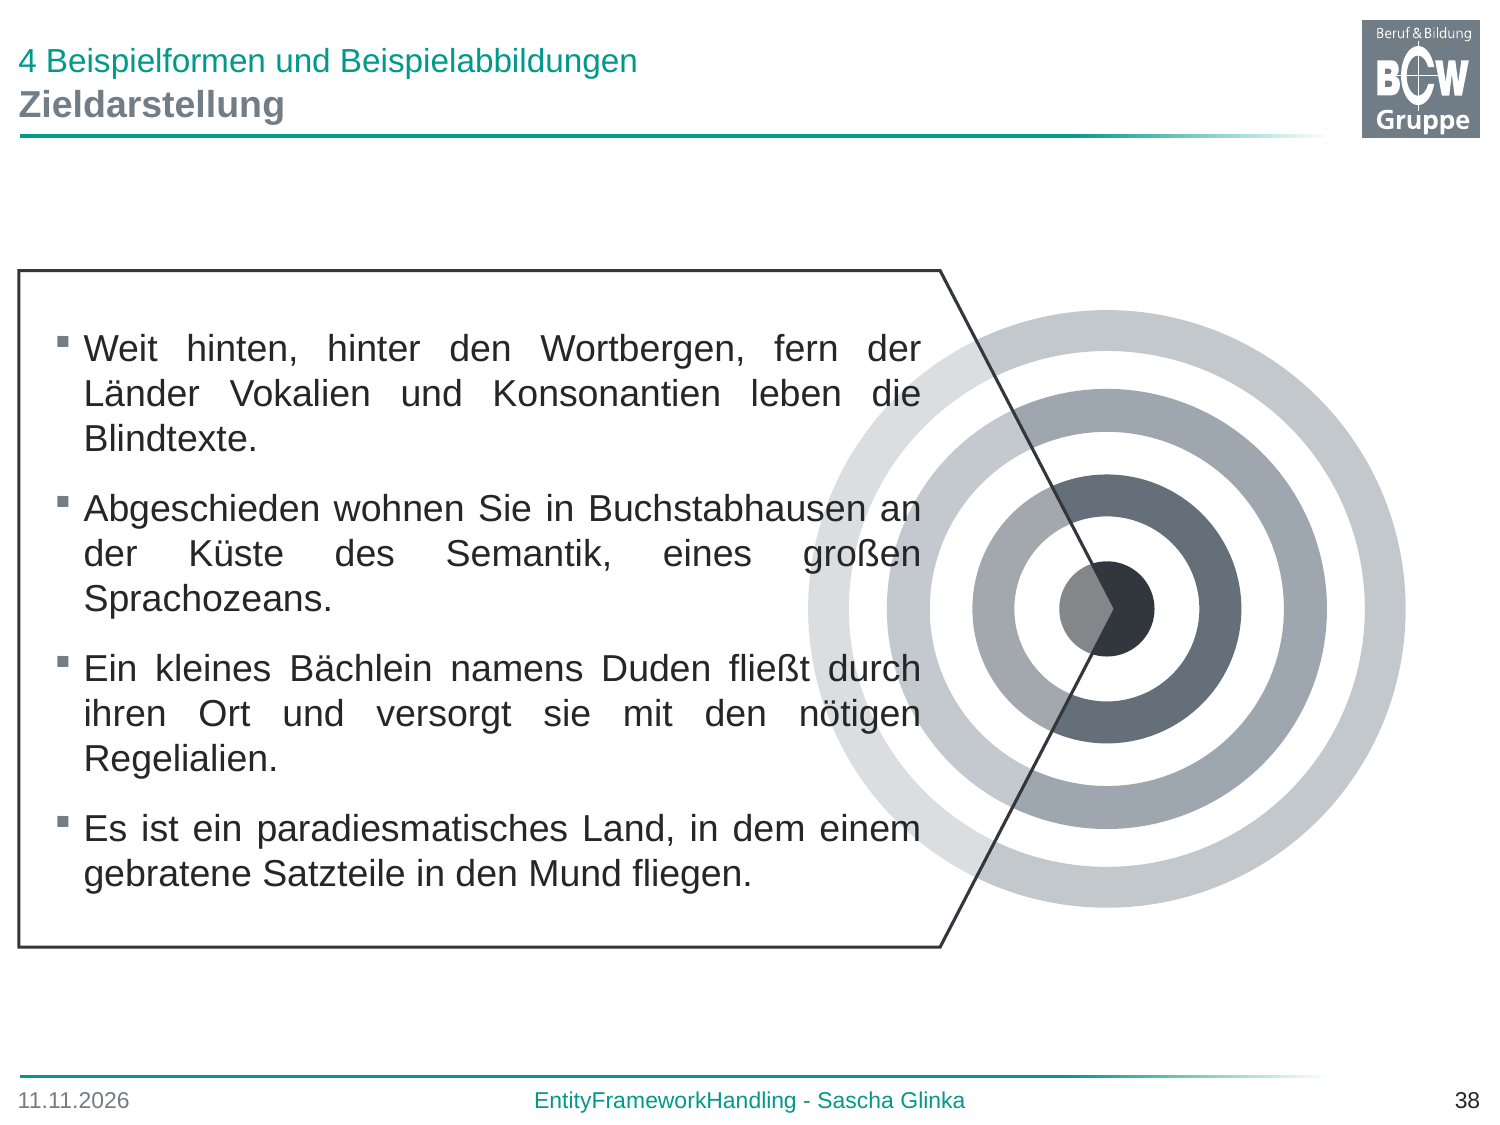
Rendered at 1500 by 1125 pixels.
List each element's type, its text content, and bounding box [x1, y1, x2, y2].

list Zieldarstellung [3, 72, 1308, 132]
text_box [807, 309, 1406, 908]
text_box Weit hinten, hinter den Wortbergen, fern der Länder Vokalien und Konsonantien leben die Blindtexte. Abgeschieden wohnen Sie in Buchstabhausen an der Küste des Semantik, eines großen Sprachozeans. Ein kleines Bächlein namens Duden fließt durch ihren Ort und versorgt sie mit den nötigen Regelialien. Es ist ein paradiesmatisches Land, in dem einem gebratene Satzteile in den Mund fliegen. [18, 270, 960, 948]
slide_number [2, 1078, 253, 1125]
slide_number 38 [1245, 1078, 1495, 1125]
footer EntityFrameworkHandling - Sascha Glinka [293, 1078, 1207, 1125]
title 4 Beispielformen und Beispielabbildungen [3, 28, 1306, 72]
